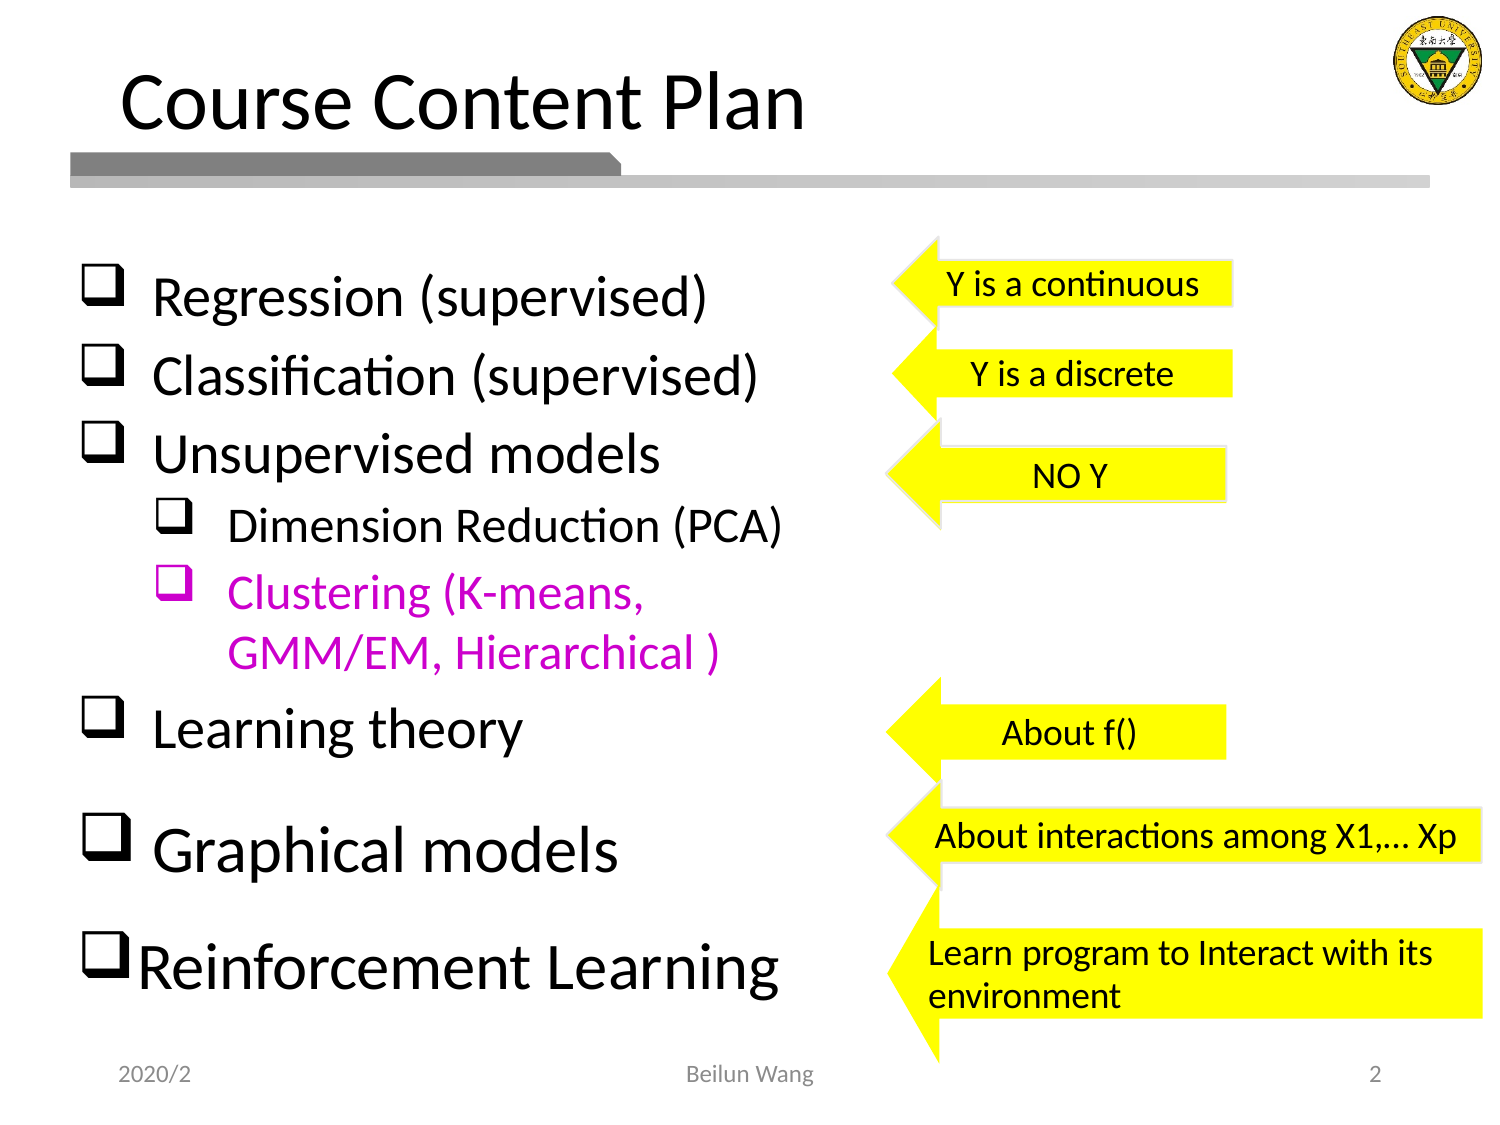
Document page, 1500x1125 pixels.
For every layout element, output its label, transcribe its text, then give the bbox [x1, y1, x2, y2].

slide_number 2 [1059, 1064, 1397, 1103]
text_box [887, 883, 1483, 1064]
picture [1393, 16, 1482, 105]
footer Beilun Wang [496, 1042, 1004, 1103]
text_box Y is a continuous [944, 256, 1204, 304]
text_box [891, 236, 1233, 325]
text_box Regression (supervised) Classification (supervised) Unsupervised models Dimension Reduction (PCA) Clustering (K-means, GMM/EM, Hierarchical ) Learning theory [75, 246, 857, 760]
text_box Reinforcement Learning [75, 920, 787, 1003]
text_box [75, 779, 1482, 891]
title Course Content Plan [103, 59, 1361, 156]
slide_number 2020/2 [103, 1042, 441, 1103]
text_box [891, 325, 1233, 422]
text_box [885, 418, 1227, 531]
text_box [885, 676, 1227, 779]
